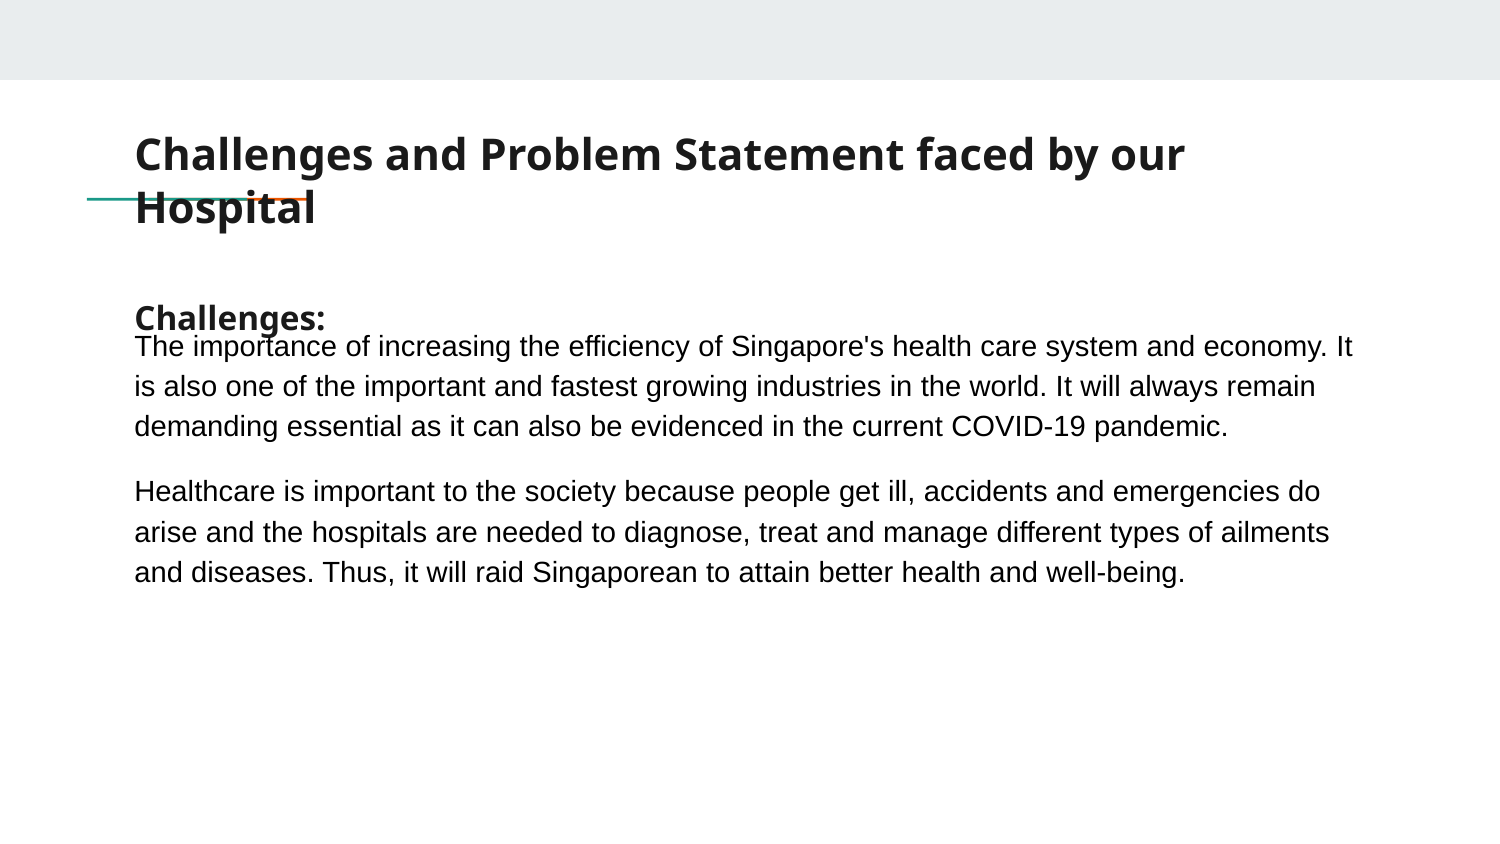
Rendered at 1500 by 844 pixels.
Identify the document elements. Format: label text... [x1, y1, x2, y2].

title Challenges and Problem Statement faced by our Hospital Challenges: [119, 111, 1381, 260]
list The importance of increasing the efficiency of Singapore's health care system and economy. It is also one of the important and fastest growing industries in the world. It will always remain demanding essential as it can also be evidenced in the current COVID-19 pandemic. Healthcare is important to the society because people get ill, accidents and emergencies do arise and the hospitals are needed to diagnose, treat and manage different types of ailments and diseases. Thus, it will raid Singaporean to attain better health and well-being. [119, 307, 1381, 679]
